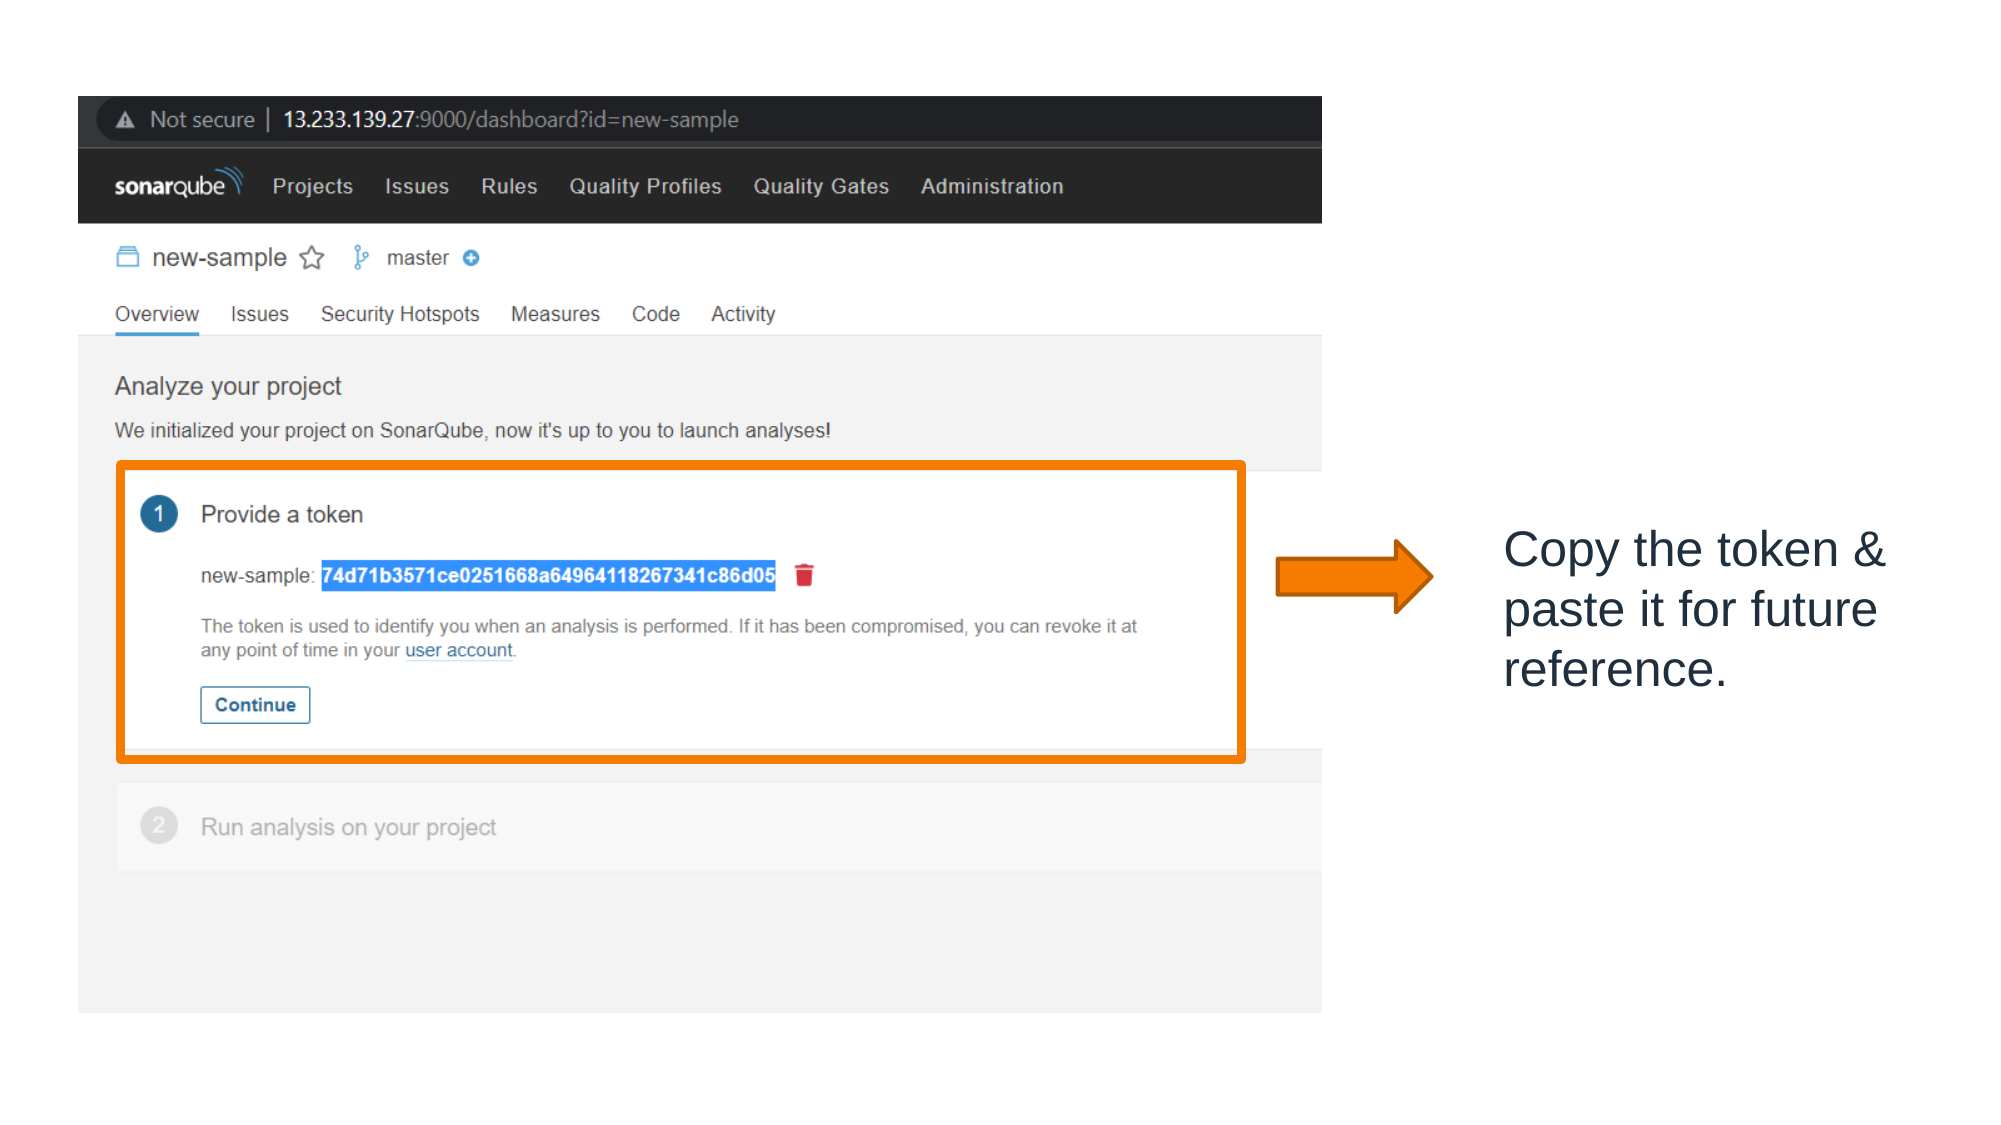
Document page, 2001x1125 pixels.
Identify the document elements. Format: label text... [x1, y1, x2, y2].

text_box [1326, 539, 1434, 615]
text_box Copy the token & paste it for future reference. [1488, 508, 1975, 704]
picture [77, 96, 1323, 1014]
